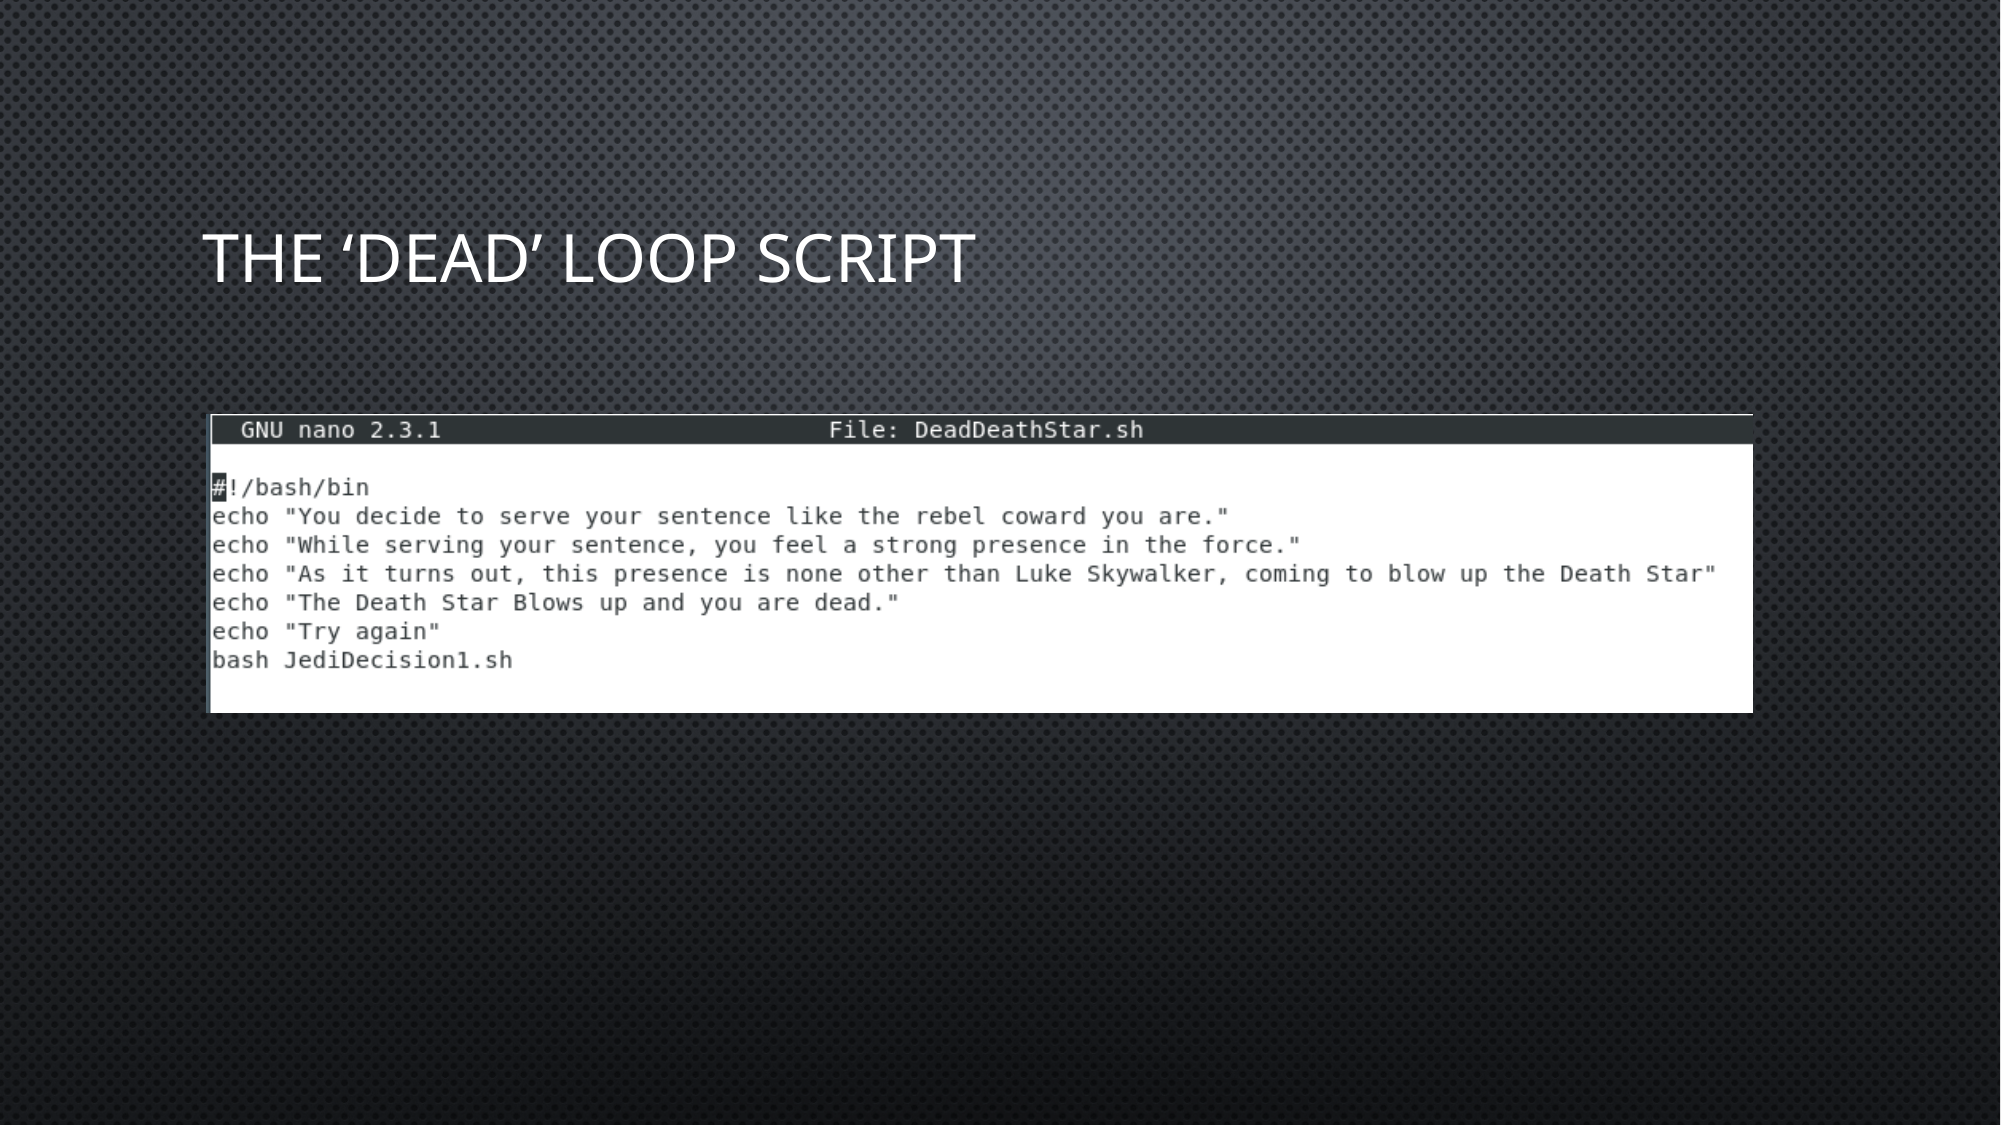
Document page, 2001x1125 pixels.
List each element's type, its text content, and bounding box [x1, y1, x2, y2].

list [205, 414, 1753, 713]
title The ‘dead’ loop script [187, 99, 1813, 413]
